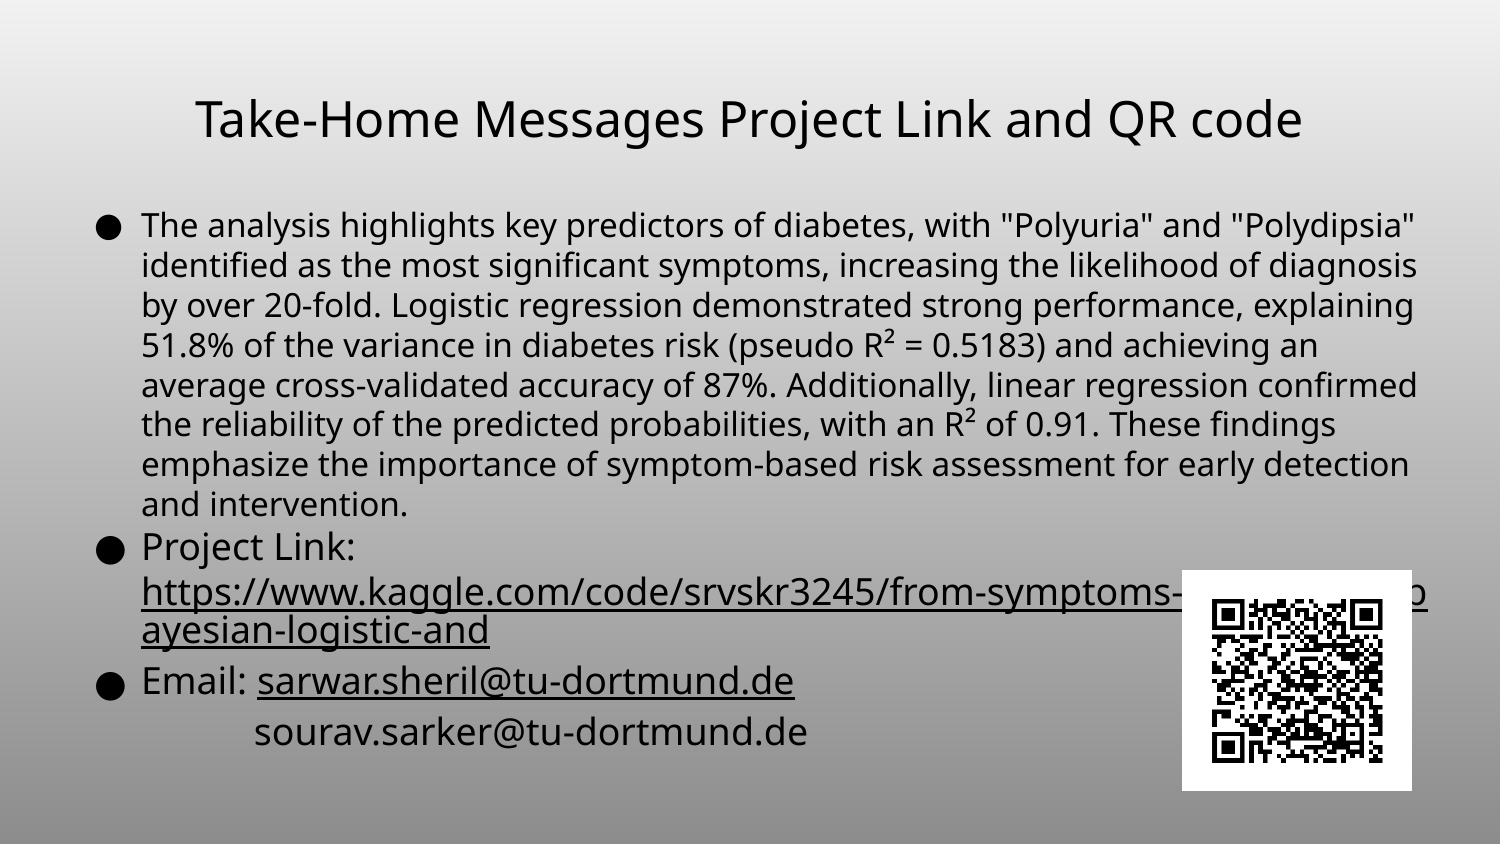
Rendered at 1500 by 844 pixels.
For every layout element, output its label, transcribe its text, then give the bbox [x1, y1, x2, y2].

list The analysis highlights key predictors of diabetes, with "Polyuria" and "Polydipsia" identified as the most significant symptoms, increasing the likelihood of diagnosis by over 20-fold. Logistic regression demonstrated strong performance, explaining 51.8% of the variance in diabetes risk (pseudo R² = 0.5183) and achieving an average cross-validated accuracy of 87%. Additionally, linear regression confirmed the reliability of the predicted probabilities, with an R² of 0.91. These findings emphasize the importance of symptom-based risk assessment for early detection and intervention. Project Link: https://www.kaggle.com/code/srvskr3245/from-symptoms-to-solutions-bayesian-logistic-and Email: sarwar.sheril@tu-dortmund.de sourav.sarker@tu-dortmund.de [51, 189, 1449, 750]
title Take-Home Messages Project Link and QR code [51, 72, 1449, 189]
picture [1182, 570, 1413, 792]
